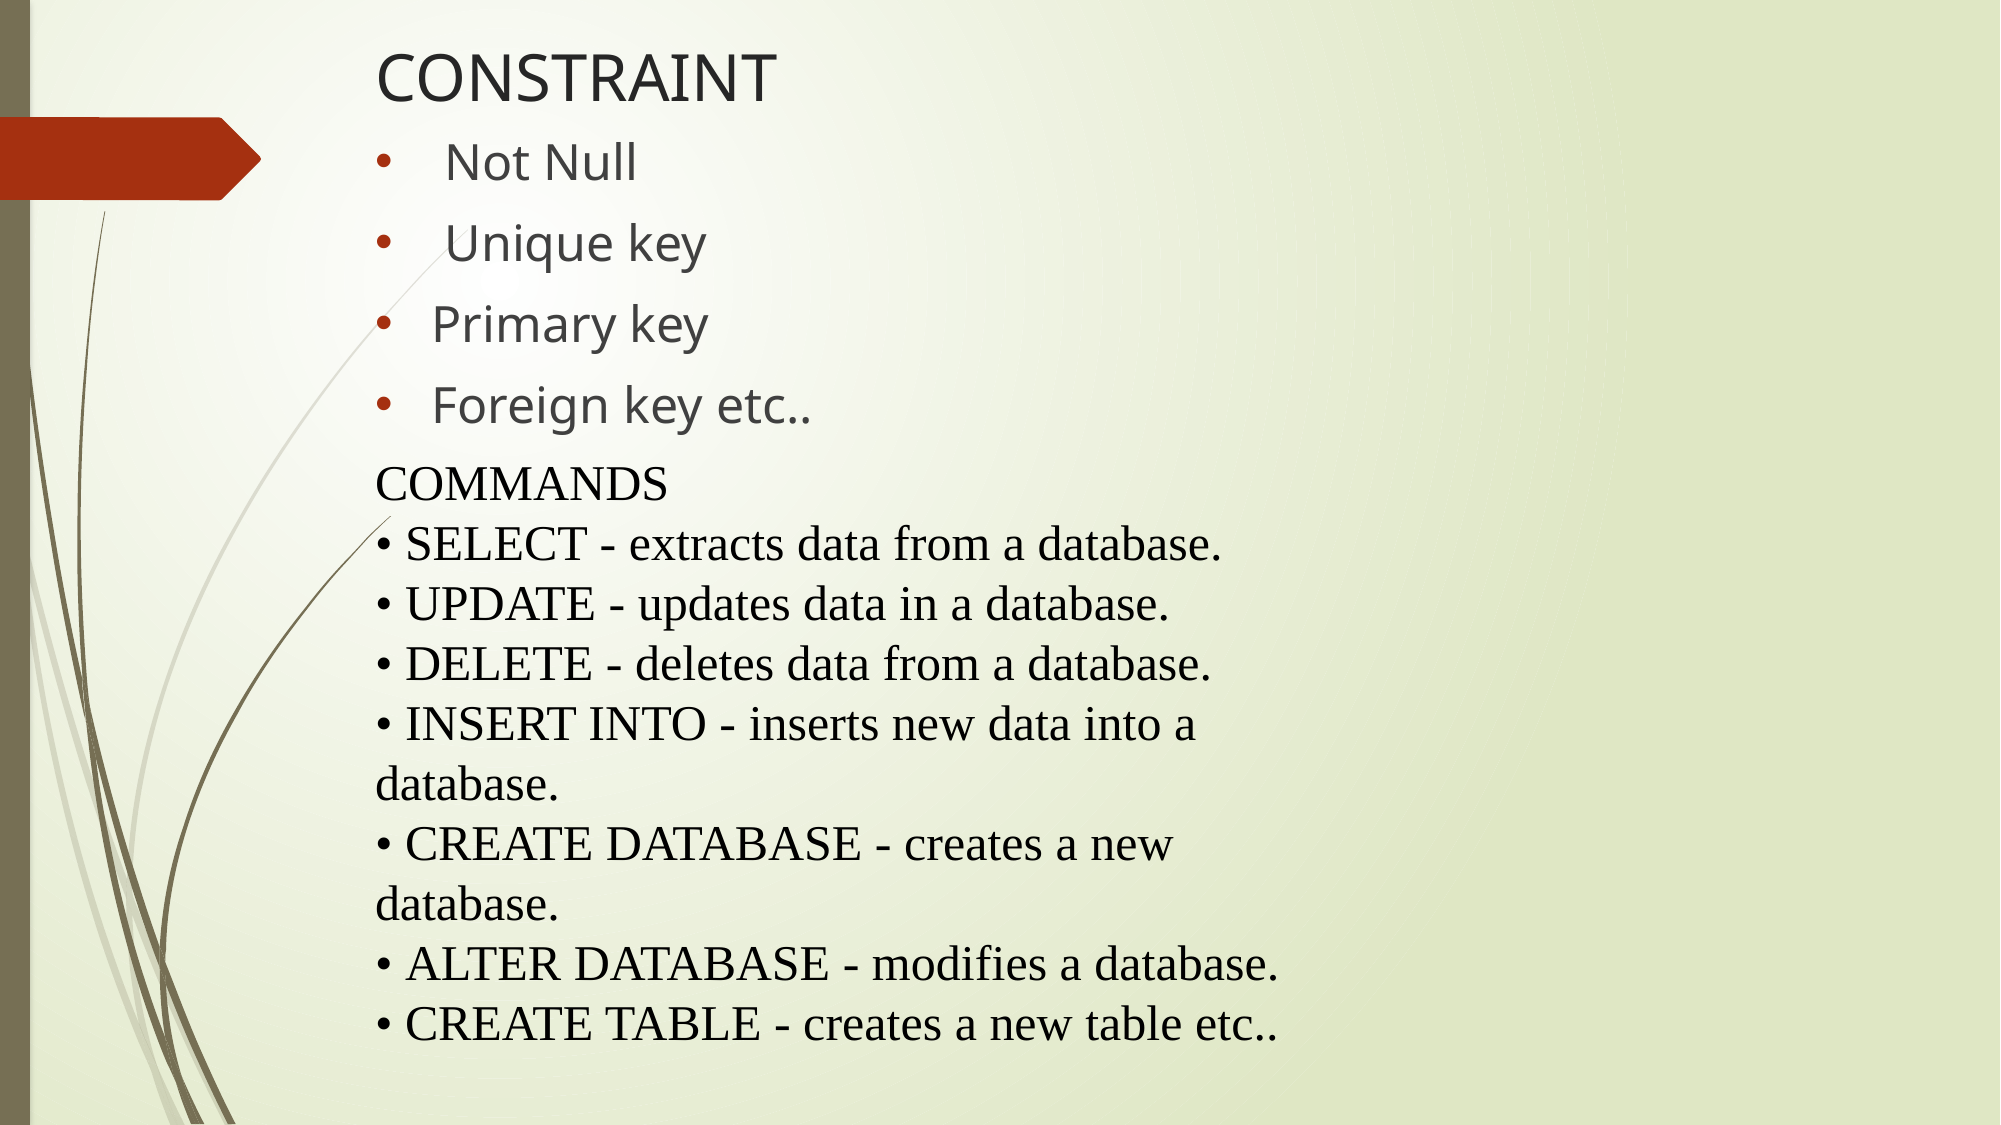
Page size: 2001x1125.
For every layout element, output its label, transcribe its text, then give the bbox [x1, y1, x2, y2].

title CONSTRAINT [360, 28, 853, 123]
text_box COMMANDS • SELECT - extracts data from a database. • UPDATE - updates data in a database. • DELETE - deletes data from a database. • INSERT INTO - inserts new data into a database. • CREATE DATABASE - creates a new database. • ALTER DATABASE - modifies a database. • CREATE TABLE - creates a new table etc.. [360, 442, 1373, 1058]
list Not Null Unique key Primary key Foreign key etc.. [360, 123, 1823, 461]
